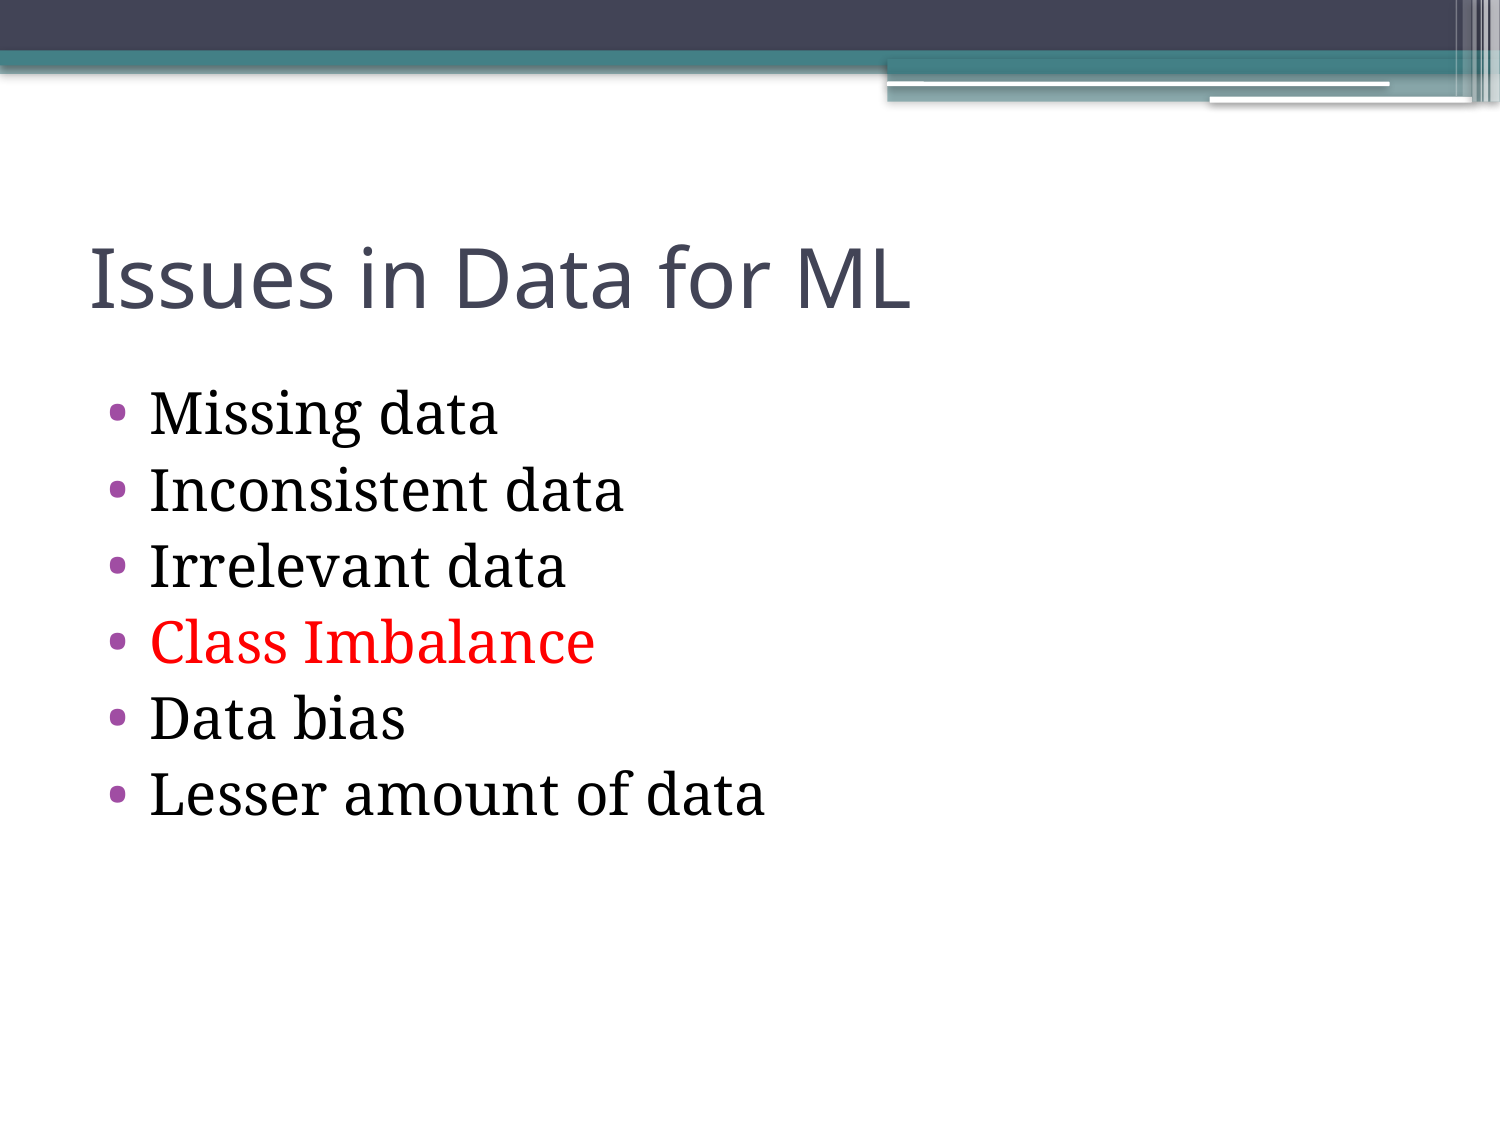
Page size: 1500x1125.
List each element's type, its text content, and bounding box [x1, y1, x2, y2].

list Missing data Inconsistent data Irrelevant data Class Imbalance Data bias Lesser amount of data [75, 368, 1425, 1079]
title Issues in Data for ML [75, 187, 1425, 363]
